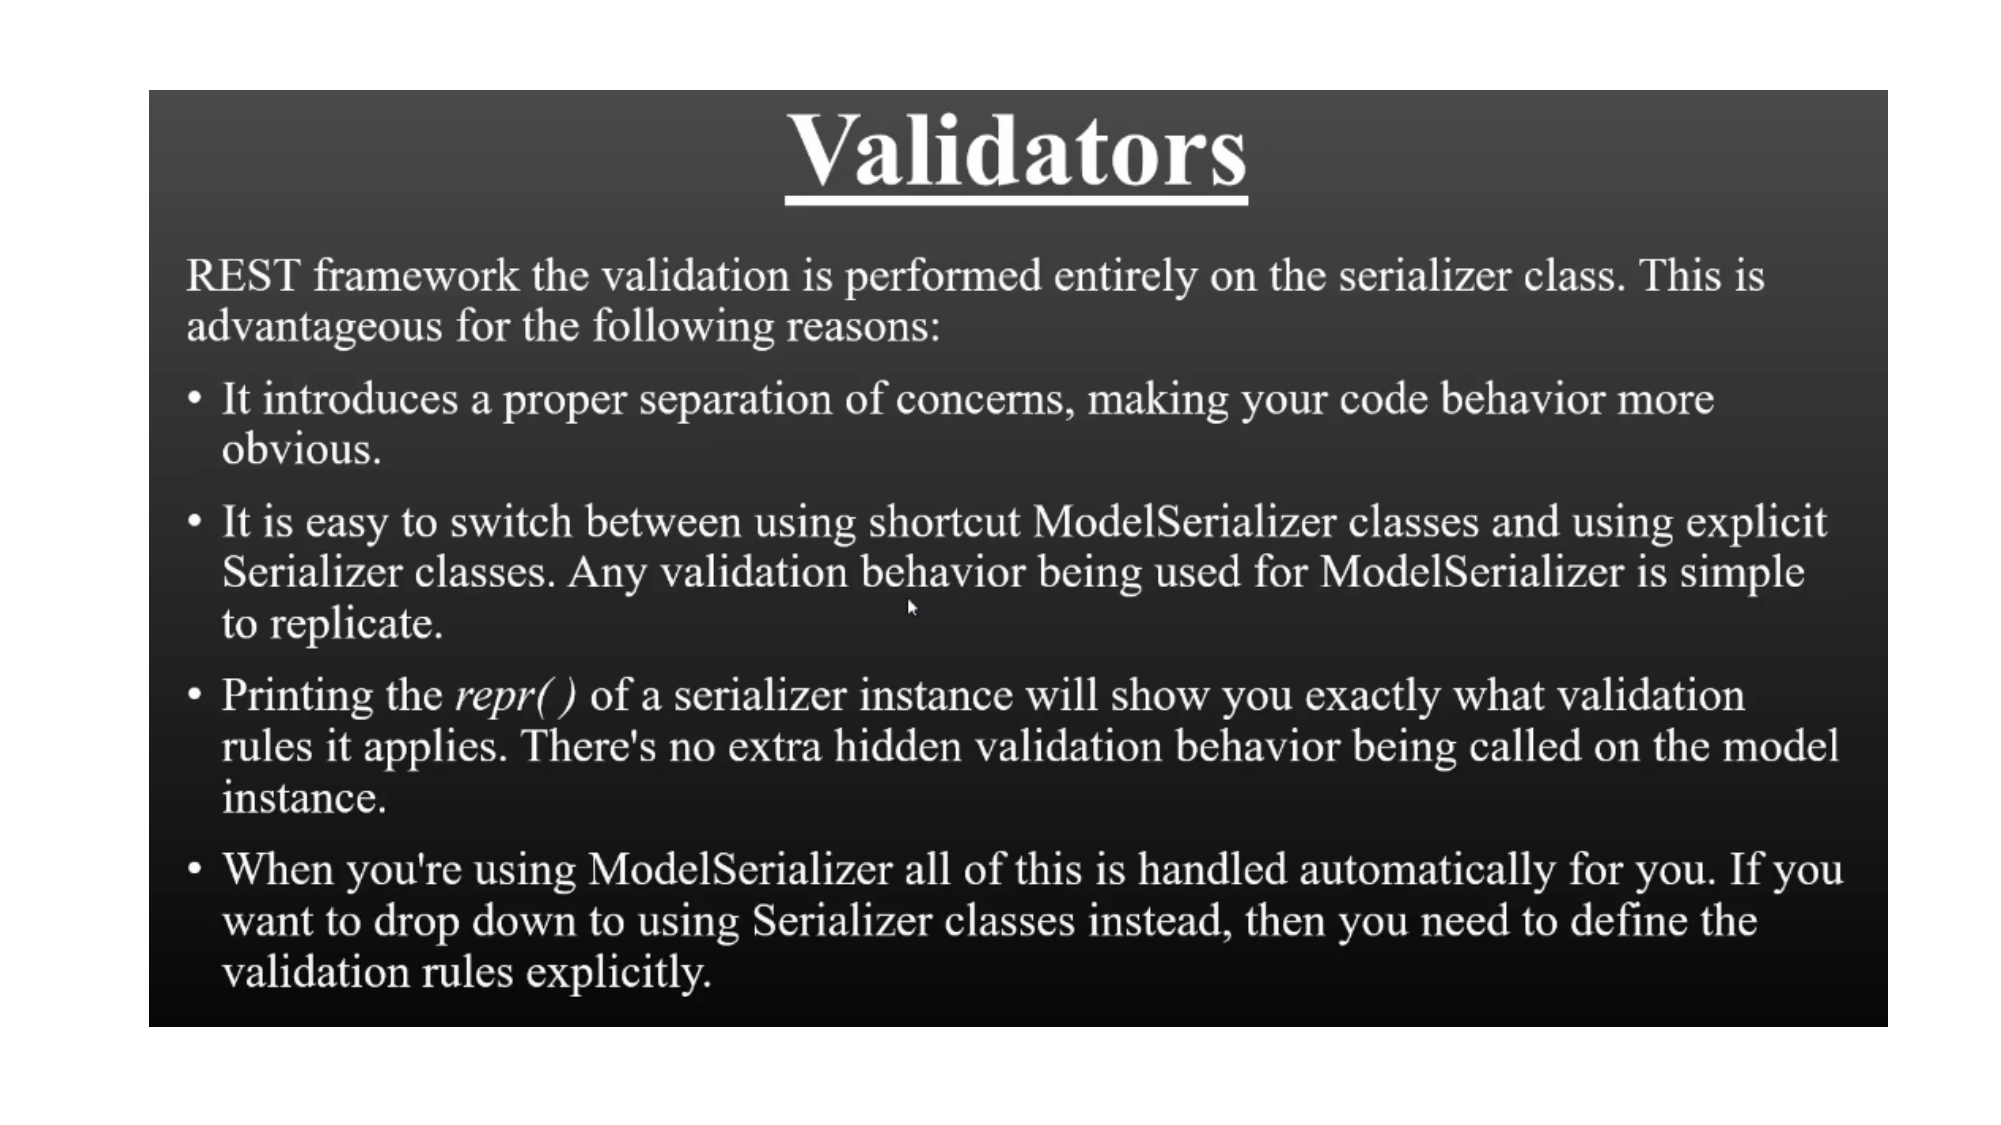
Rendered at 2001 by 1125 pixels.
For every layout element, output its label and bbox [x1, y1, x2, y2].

list [149, 90, 1888, 1027]
